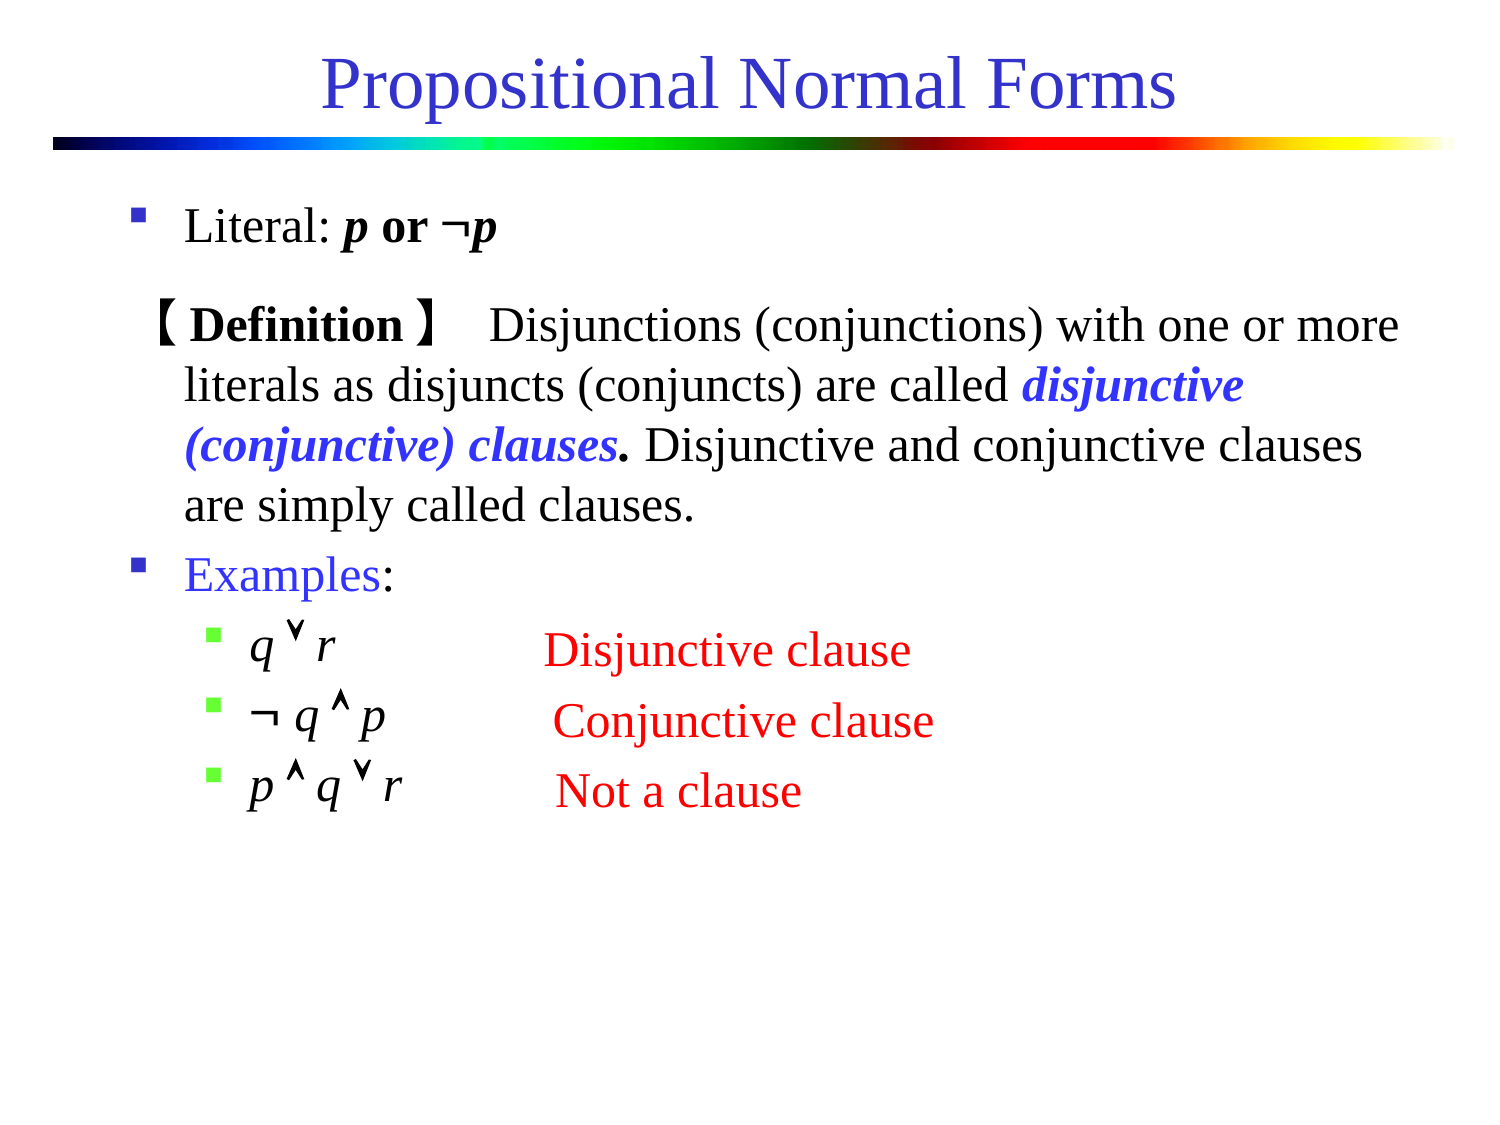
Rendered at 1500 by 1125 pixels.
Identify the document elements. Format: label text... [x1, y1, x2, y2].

title Propositional Normal Forms [112, 19, 1388, 138]
text_box Disjunctive clause [528, 609, 928, 685]
list Literal: p or p 【Definition】 Disjunctions (conjunctions) with one or more literals as disjuncts (conjuncts) are called disjunctive (conjunctive) clauses. Disjunctive and conjunctive clauses are simply called clauses. Examples: q  r  q  p p  q  r [112, 184, 1442, 1025]
text_box Conjunctive clause [537, 679, 950, 755]
text_box Not a clause [540, 750, 818, 825]
picture [53, 137, 351, 150]
picture [379, 137, 1454, 150]
